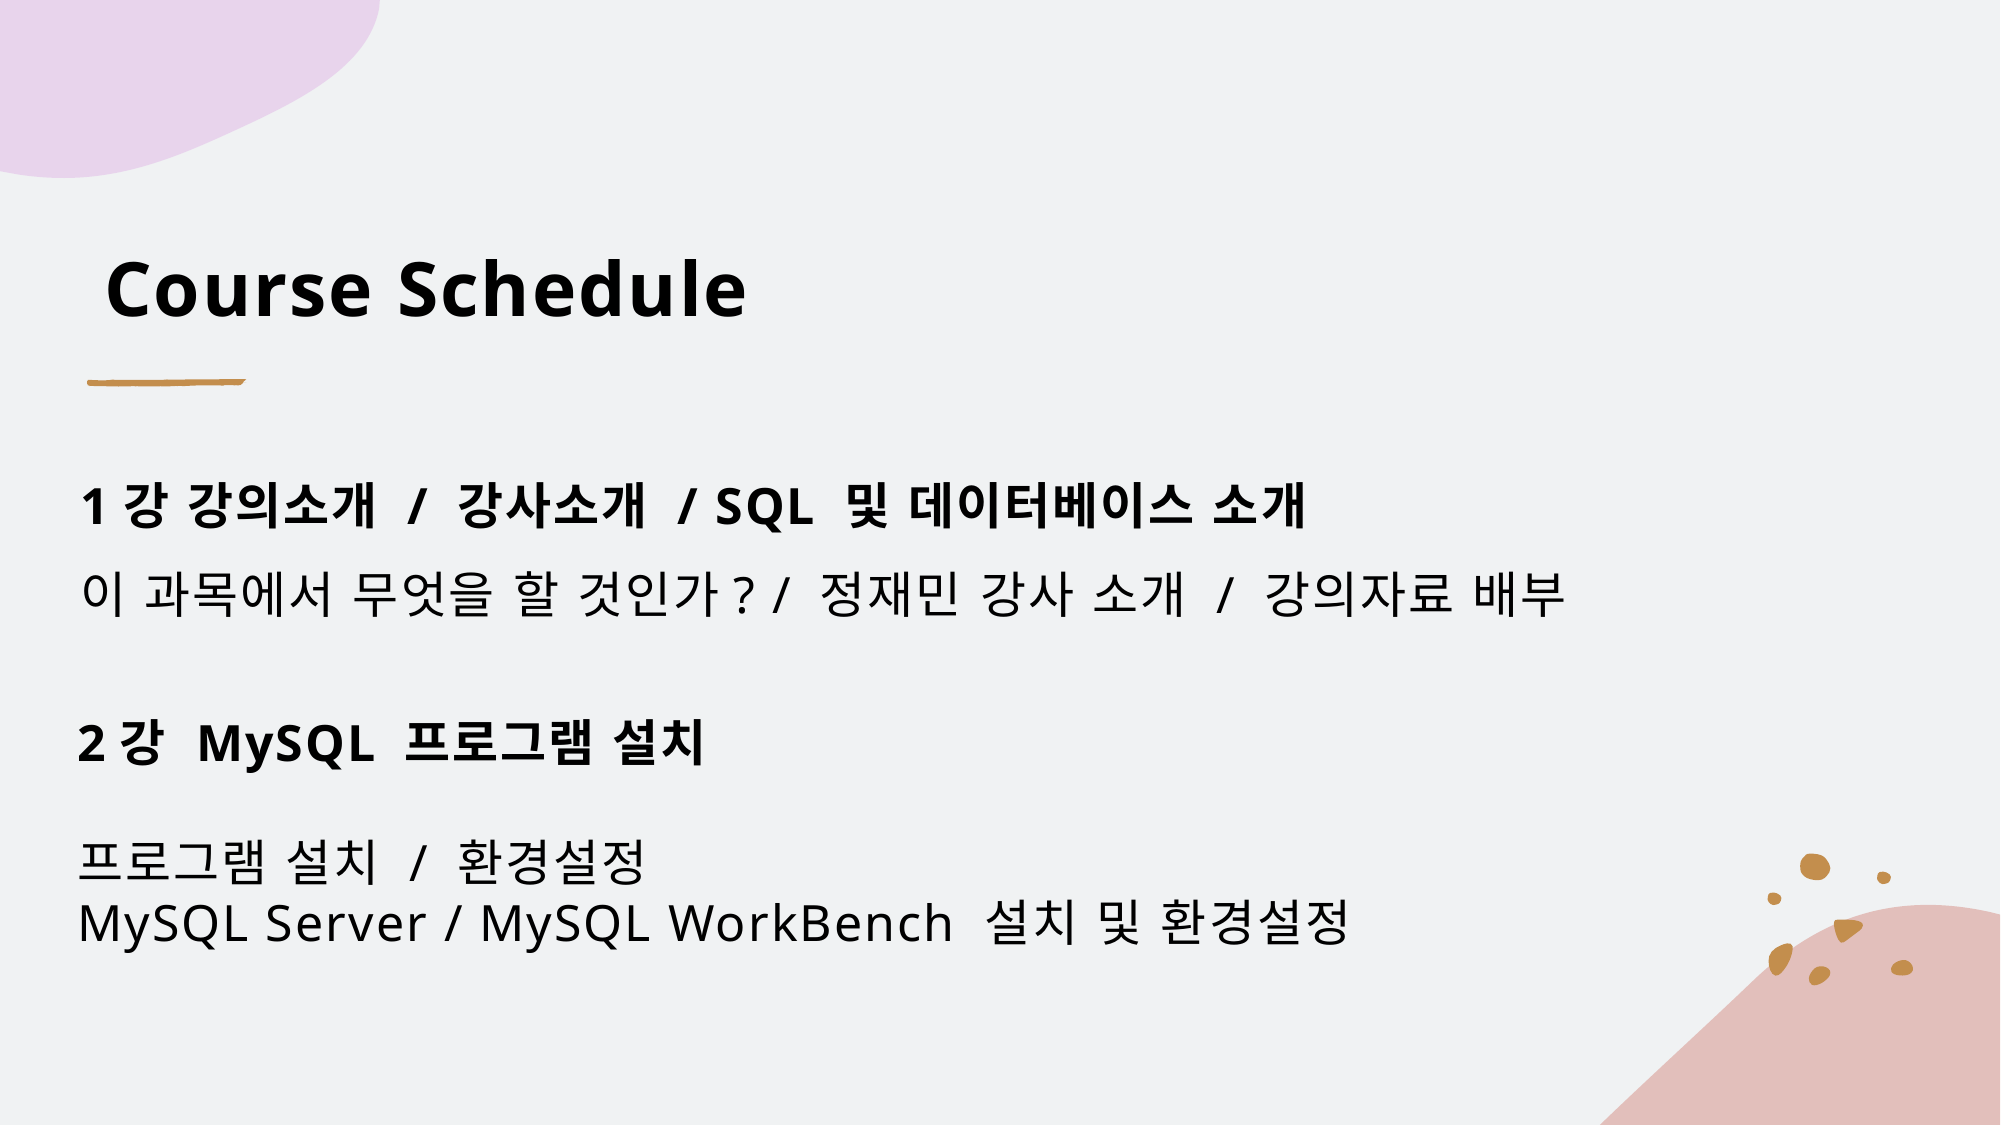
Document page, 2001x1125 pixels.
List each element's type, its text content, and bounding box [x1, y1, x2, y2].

list 1강 강의소개 / 강사소개 / SQL 및 데이터베이스 소개 이 과목에서 무엇을 할 것인가? / 정재민 강사 소개 / 강의자료 배부 [62, 447, 1716, 666]
text_box 2강 MySQL 프로그램 설치 프로그램 설치 / 환경설정 MySQL Server / MySQL WorkBench 설치 및 환경설정 [62, 644, 1563, 1019]
title Course Schedule [86, 129, 1740, 347]
